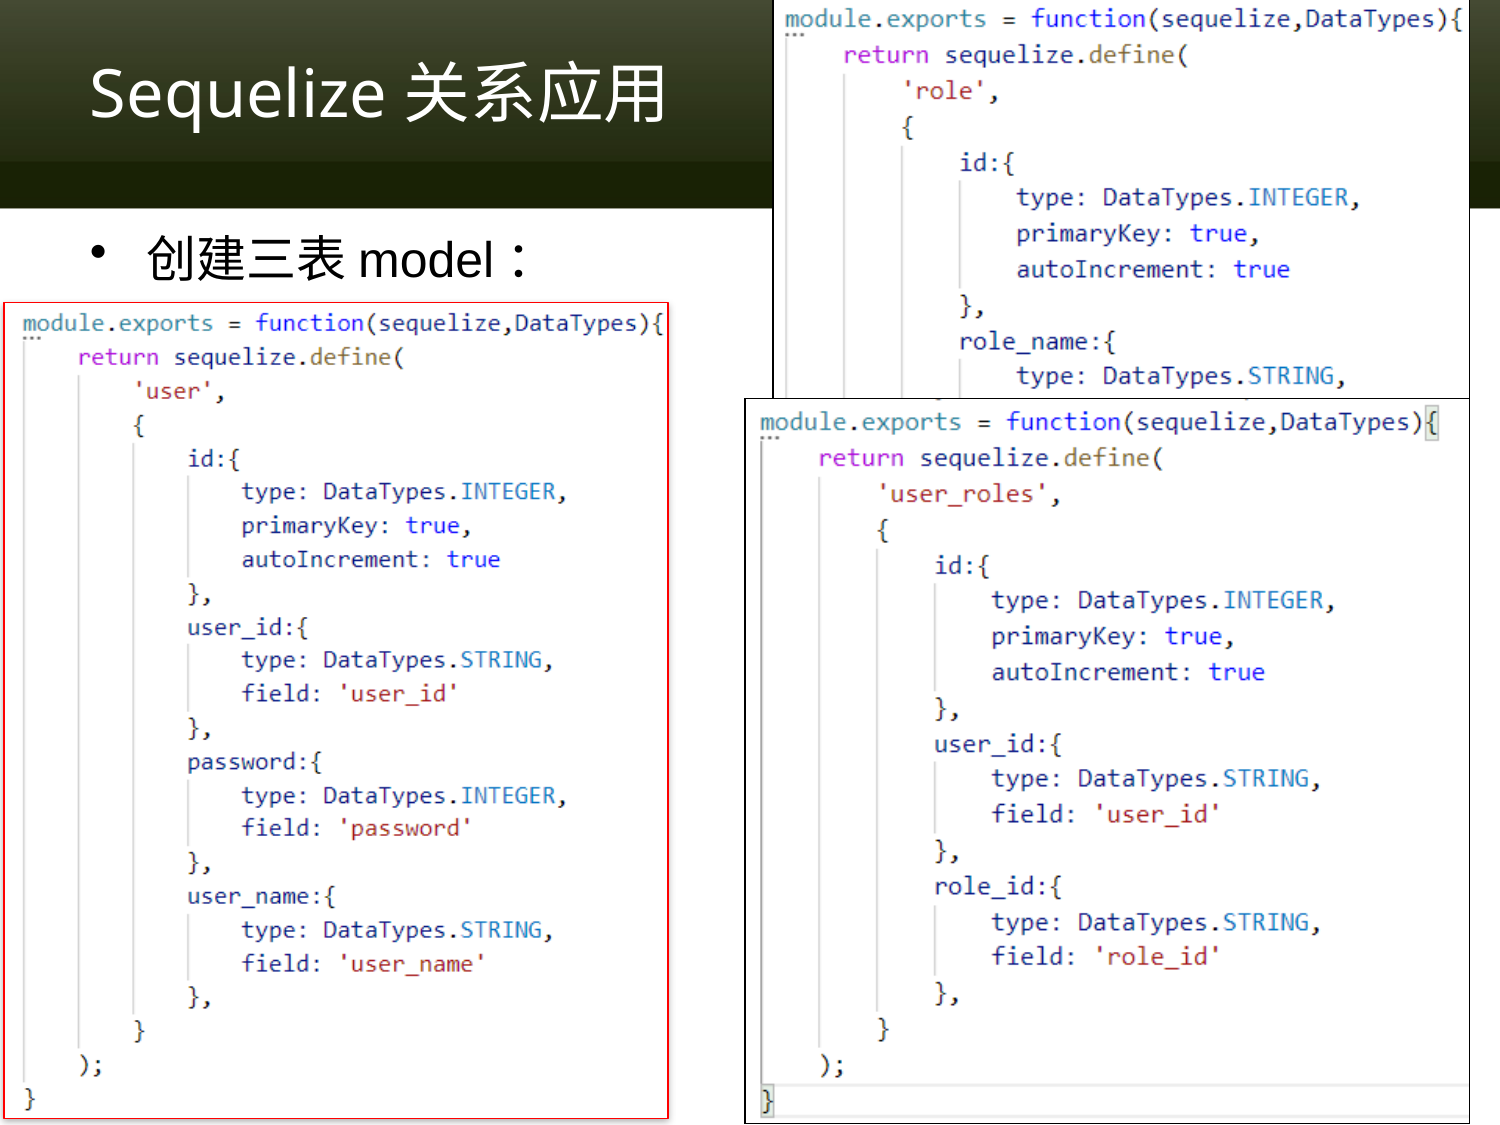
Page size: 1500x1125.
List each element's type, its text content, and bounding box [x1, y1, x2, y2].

list 创建三表model： [74, 219, 768, 1006]
title Sequelize关系应用 [74, 44, 768, 138]
picture [0, 0, 1500, 1125]
